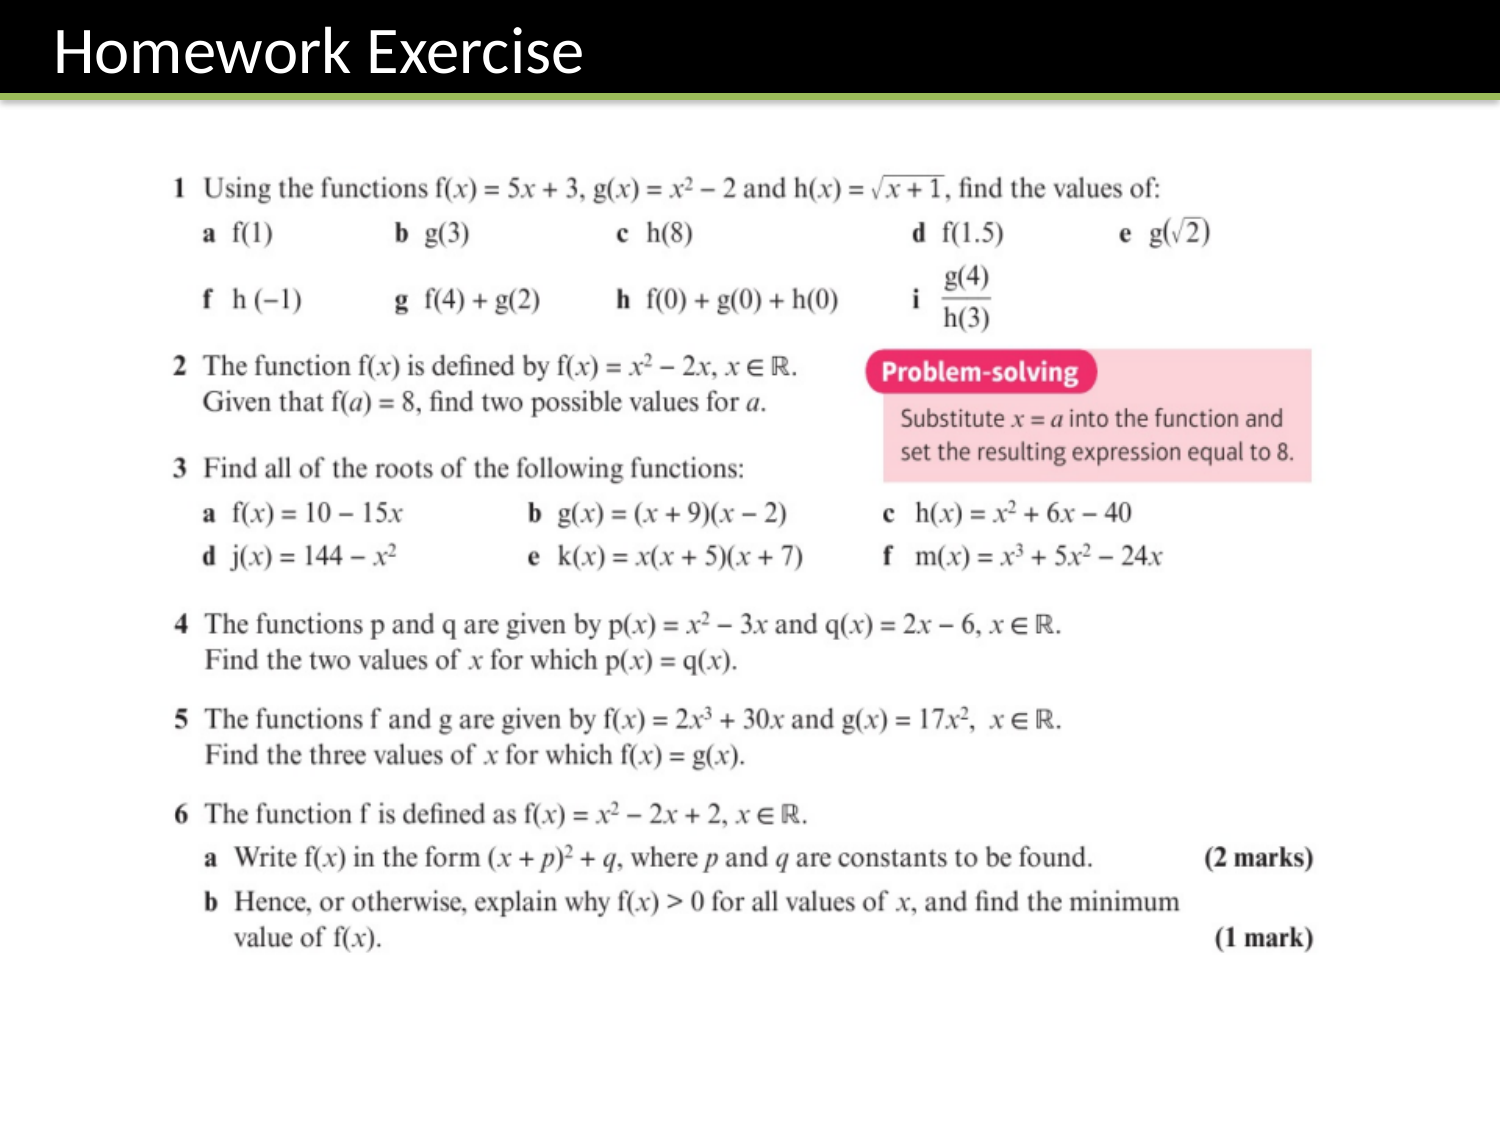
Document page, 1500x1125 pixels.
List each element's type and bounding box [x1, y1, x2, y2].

picture [148, 158, 1351, 967]
text_box [0, 0, 1500, 99]
